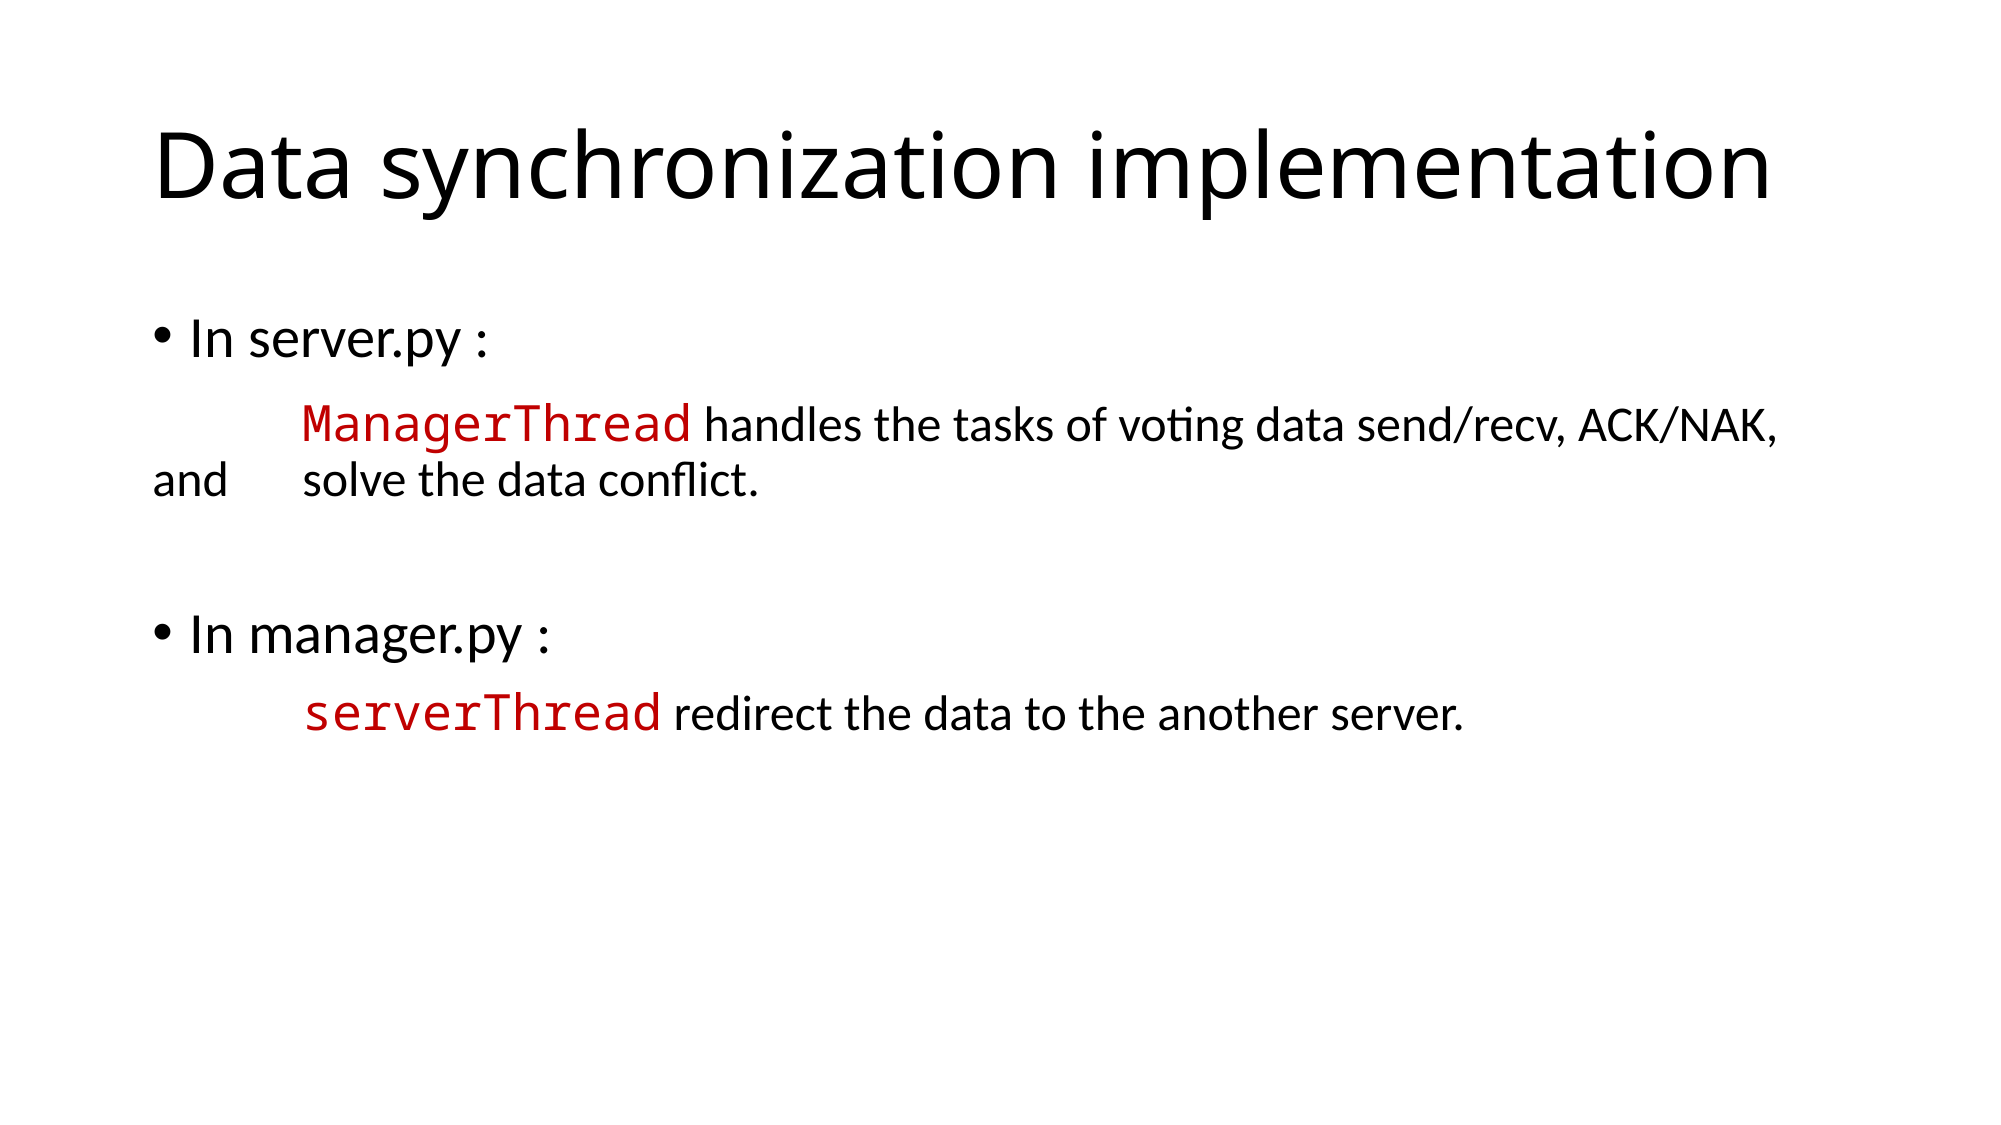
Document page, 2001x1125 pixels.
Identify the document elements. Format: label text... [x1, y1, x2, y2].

list In server.py : ManagerThread handles the tasks of voting data send/recv, ACK/NAK, and solve the data conflict. In manager.py : serverThread redirect the data to the another server. [137, 299, 1863, 1014]
title Data synchronization implementation [137, 59, 1863, 278]
